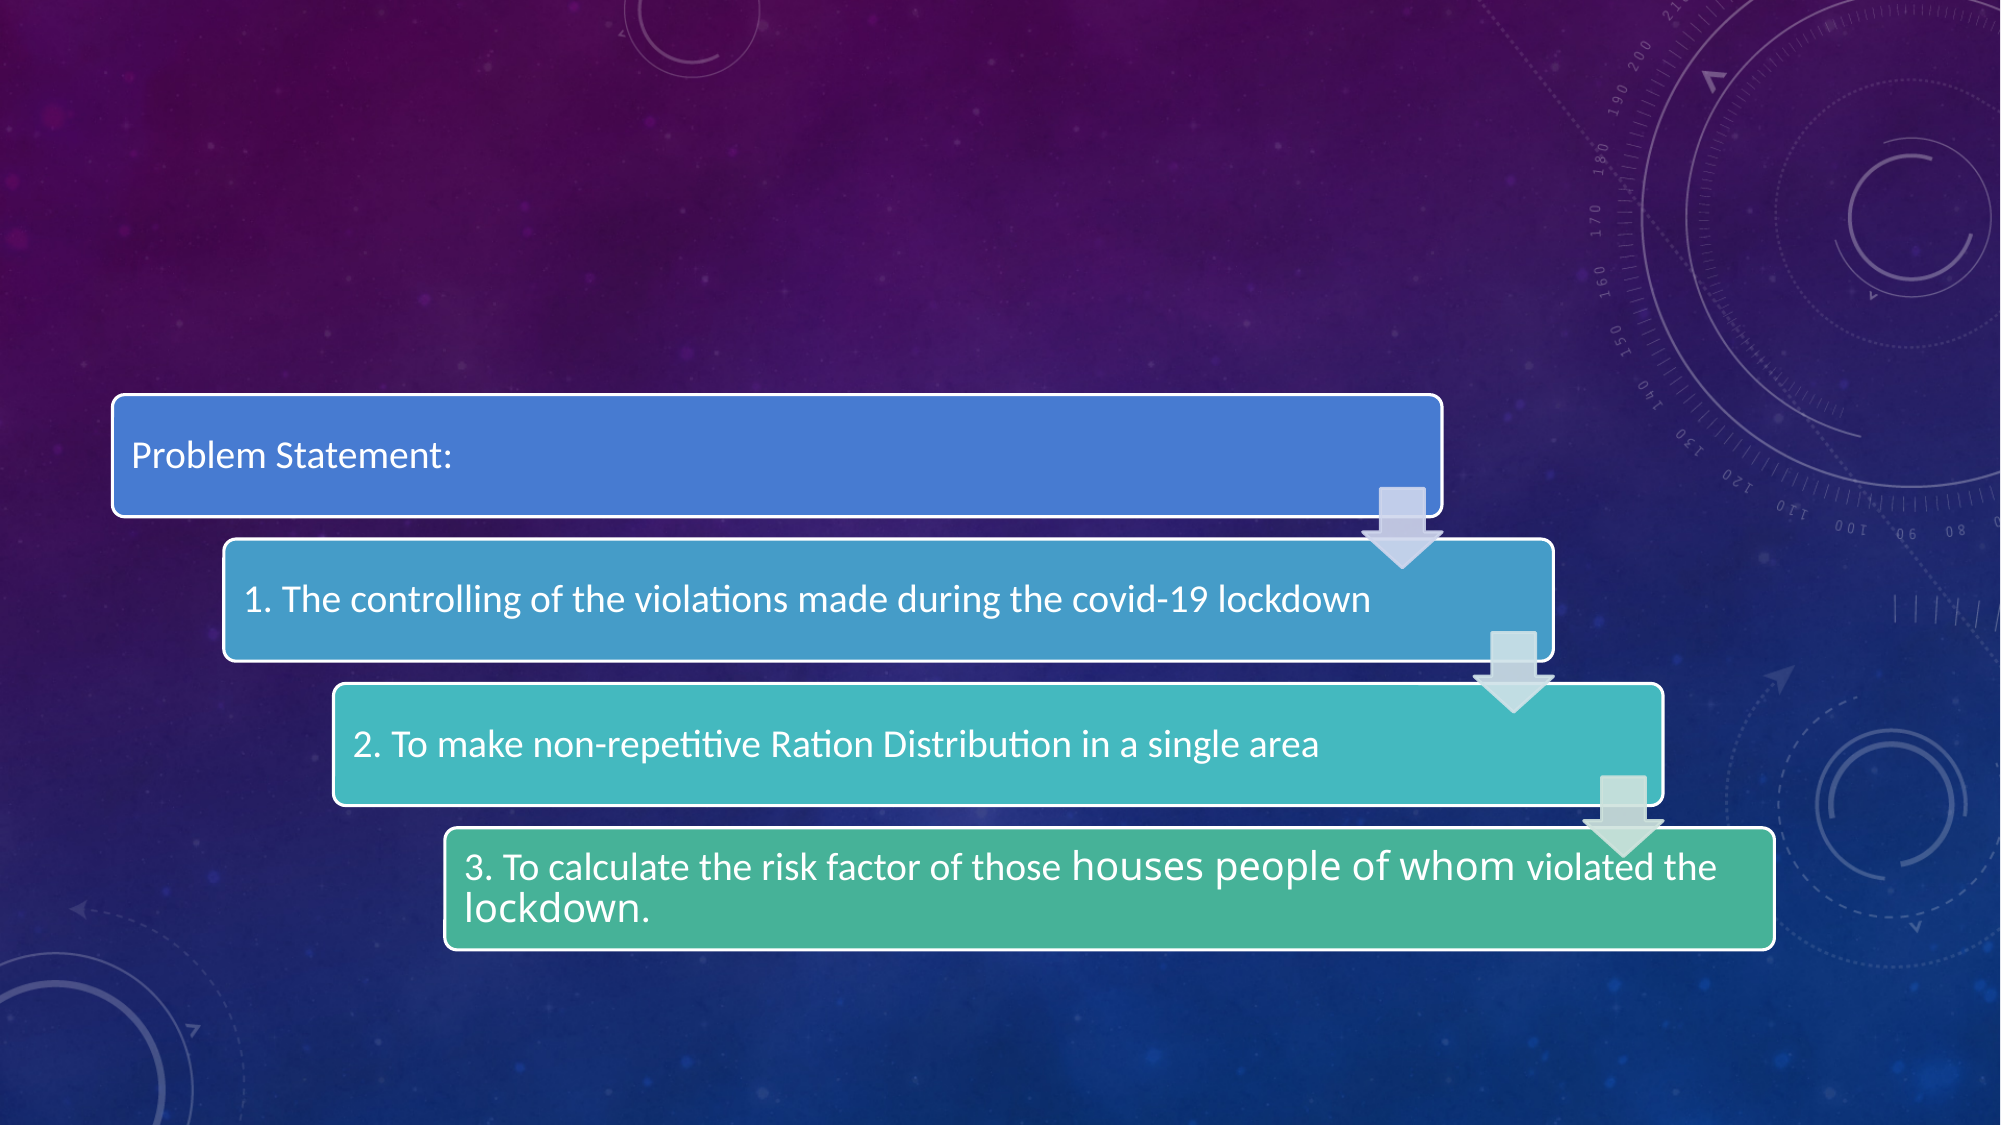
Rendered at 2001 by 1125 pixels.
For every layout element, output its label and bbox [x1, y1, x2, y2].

picture [0, 0, 2001, 1125]
text_box [112, 394, 1775, 951]
